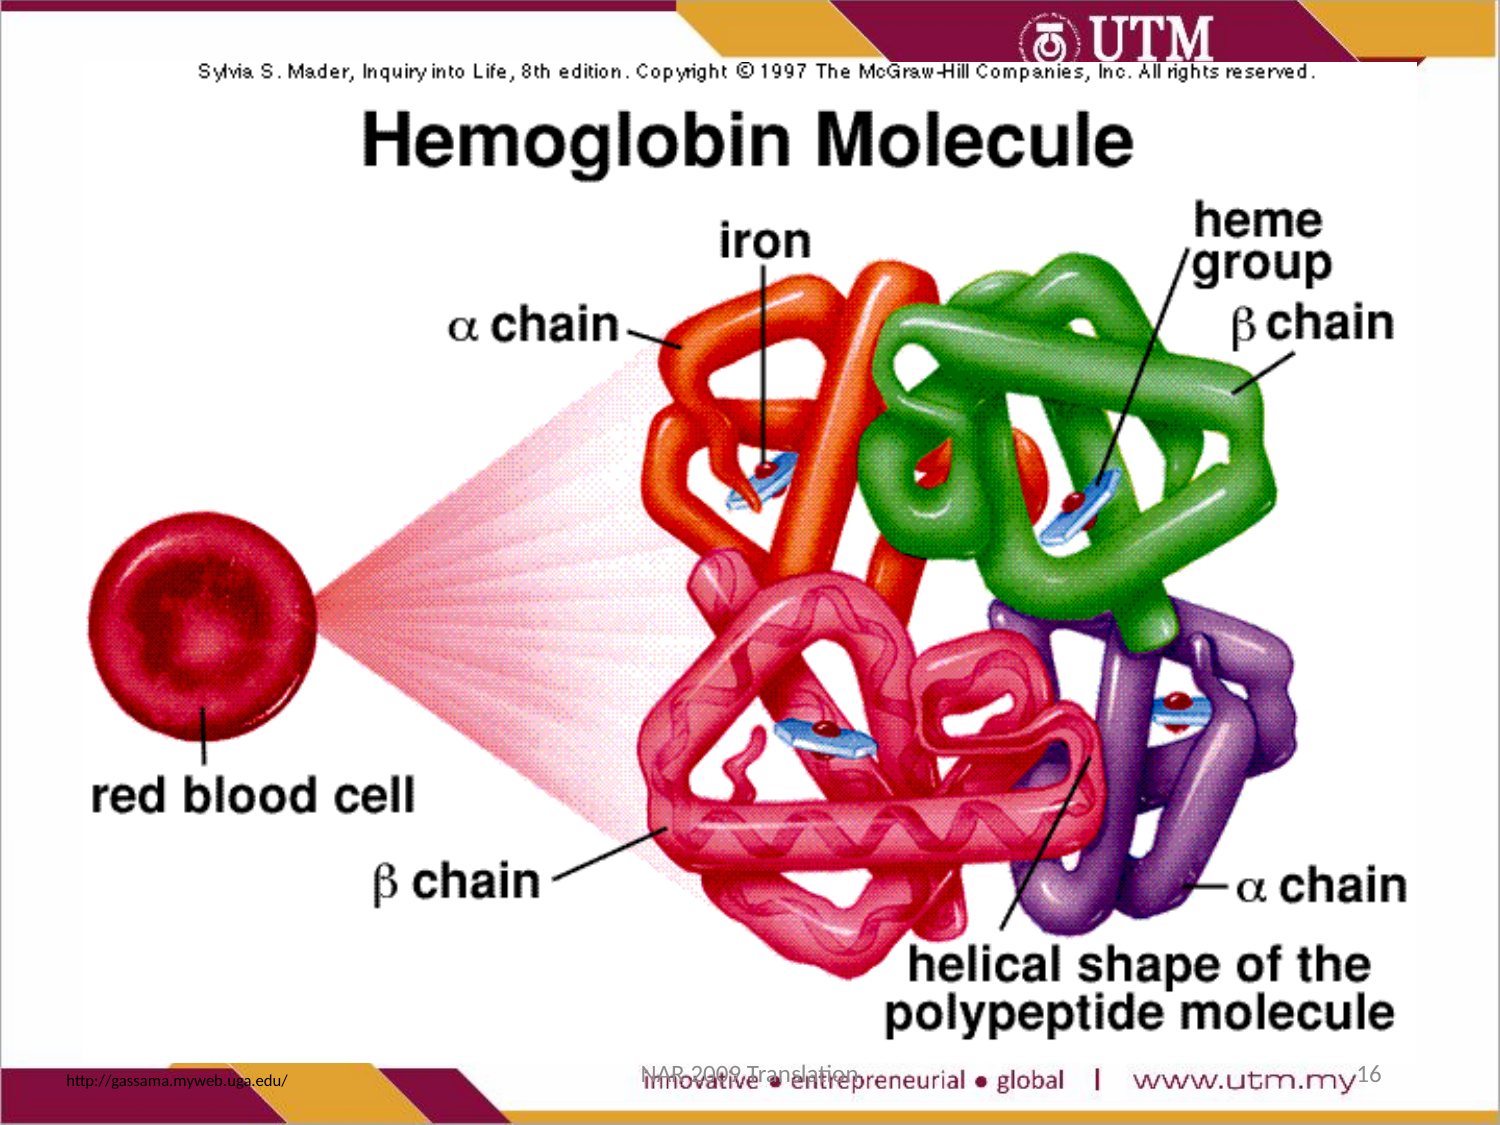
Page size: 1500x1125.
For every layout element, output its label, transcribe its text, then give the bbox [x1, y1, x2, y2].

slide_number 16 [1059, 1063, 1397, 1103]
footer NAR 2009 Translation [496, 1063, 1004, 1103]
picture [0, 0, 1500, 1125]
text_box http://gassama.myweb.uga.edu/ [51, 1062, 304, 1098]
